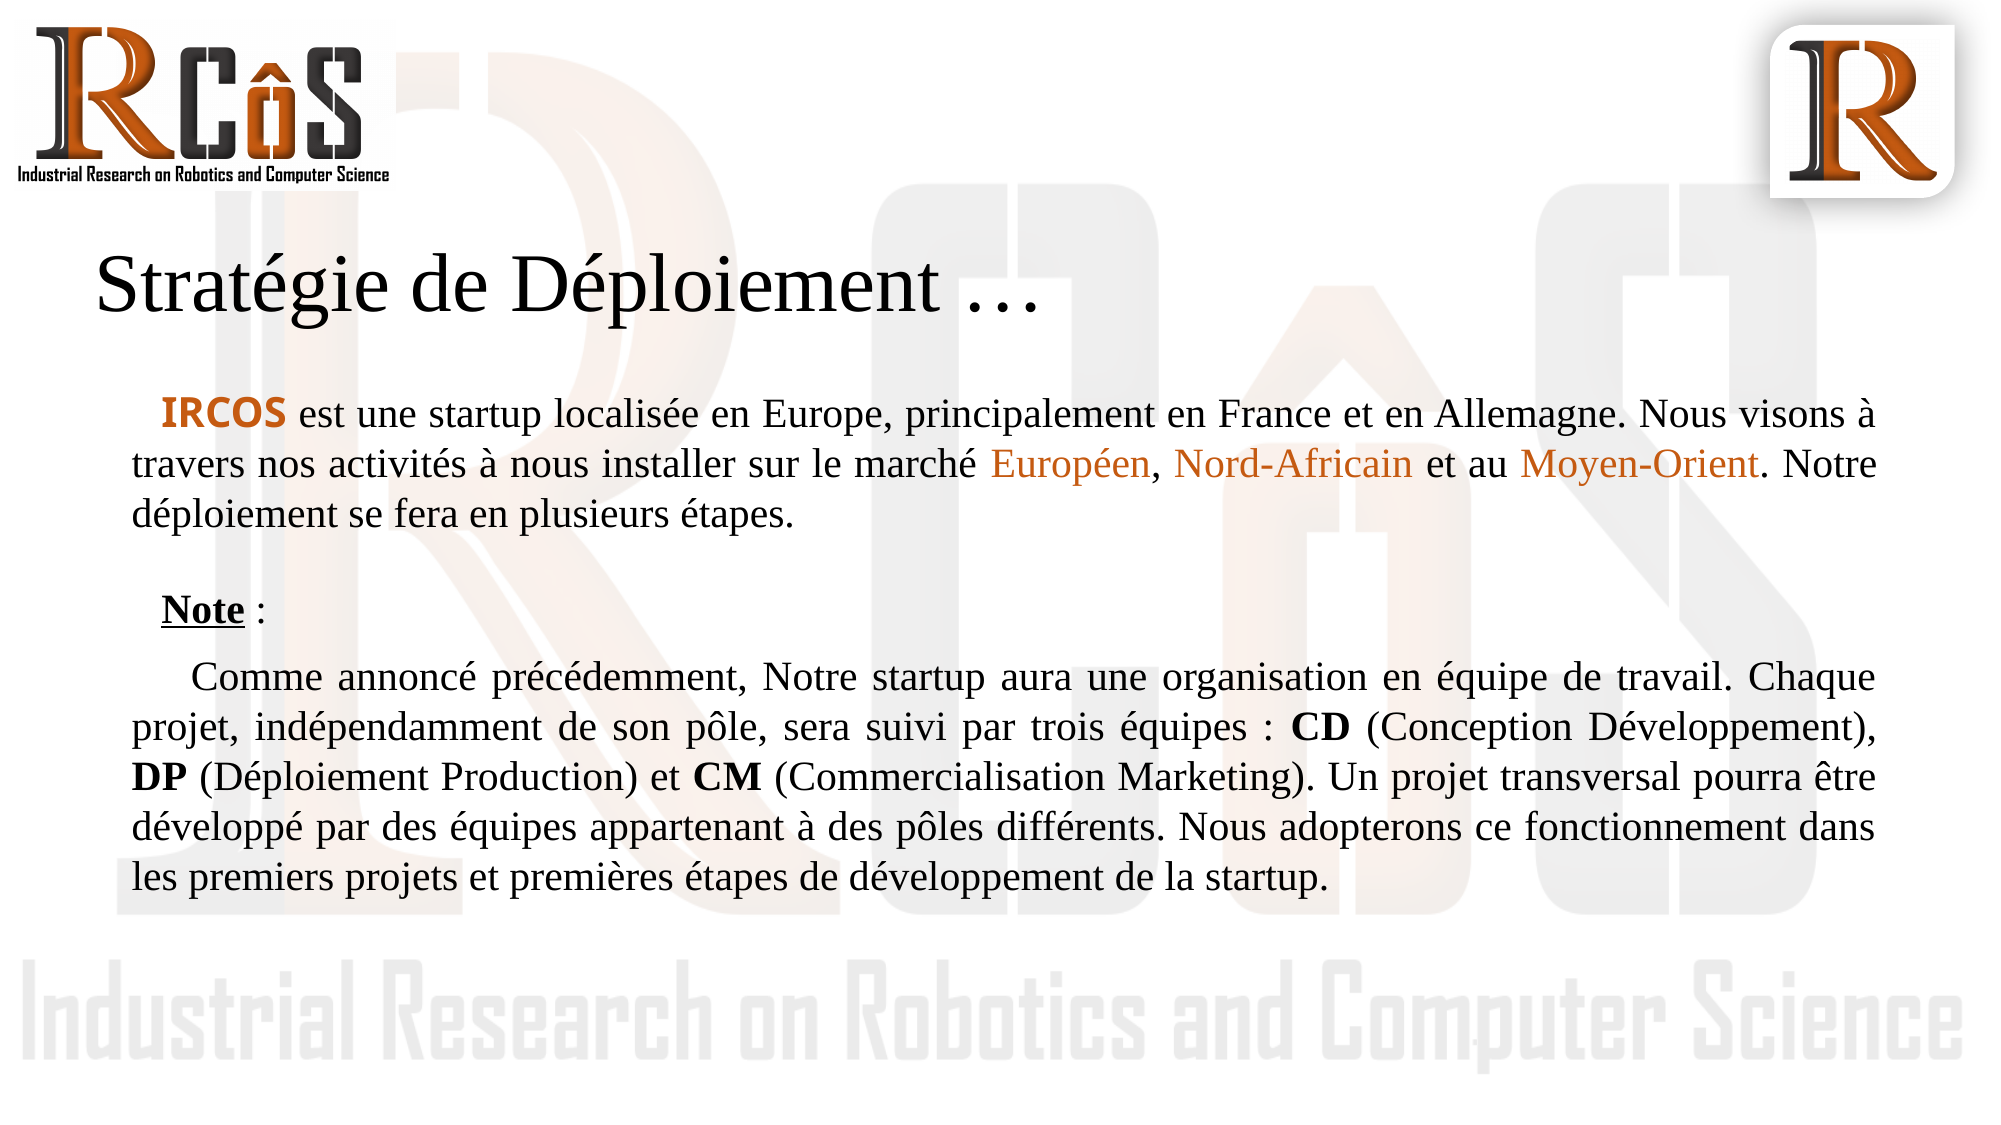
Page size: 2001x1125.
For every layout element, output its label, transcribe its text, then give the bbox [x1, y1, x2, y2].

text_box IRCOS est une startup localisée en Europe, principalement en France et en Allemagne. Nous visons à travers nos activités à nous installer sur le marché Européen, Nord-Africain et au Moyen-Orient. Notre déploiement se fera en plusieurs étapes. Note : Comme annoncé précédemment, Notre startup aura une organisation en équipe de travail. Chaque projet, indépendamment de son pôle, sera suivi par trois équipes : CD (Conception Développement), DP (Déploiement Production) et CM (Commercialisation Marketing). Un projet transversal pourra être développé par des équipes appartenant à des pôles différents. Nous adopterons ce fonctionnement dans les premiers projets et premières étapes de développement de la startup. [116, 378, 1893, 907]
text_box Stratégie de Déploiement … [50, 220, 1241, 336]
picture [1777, 32, 1948, 191]
picture [13, 19, 396, 191]
